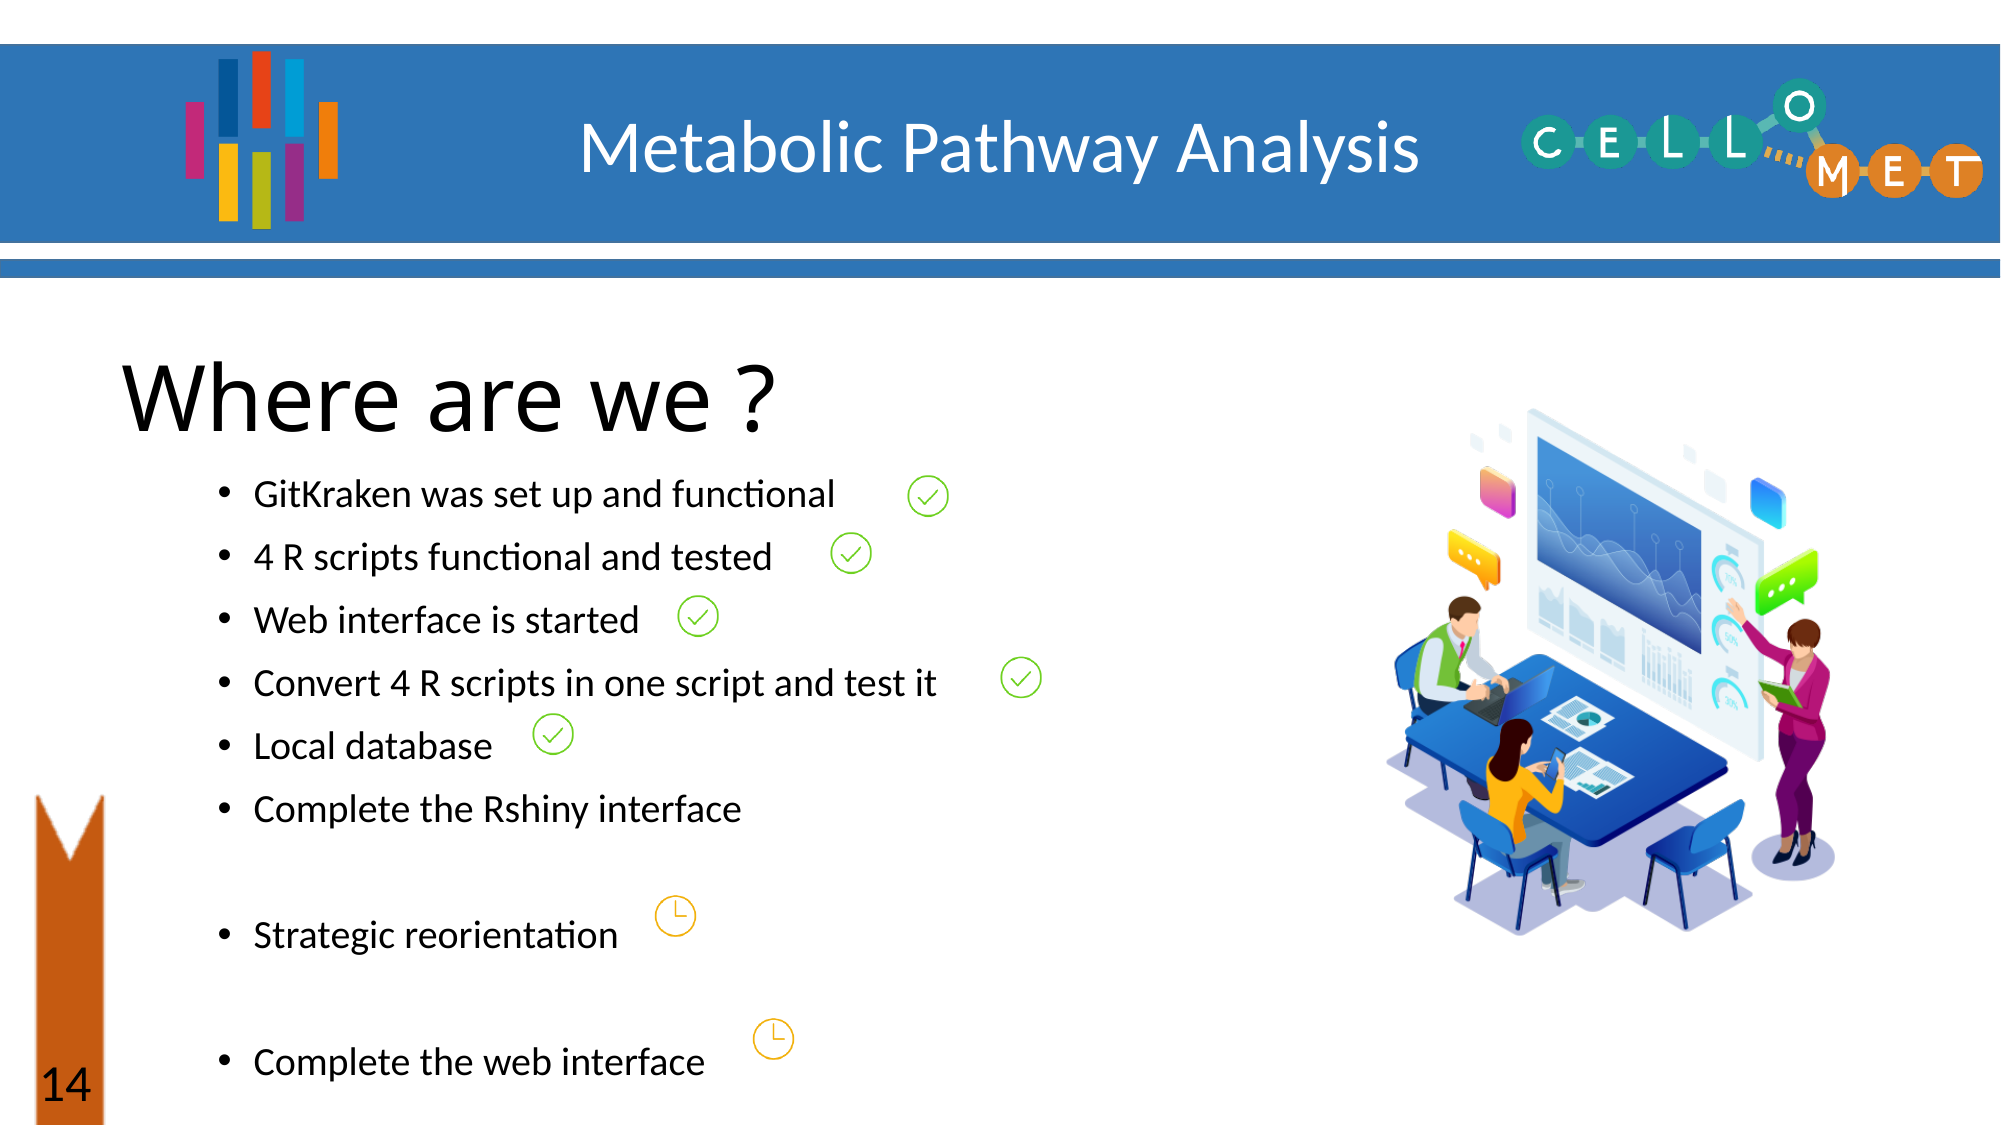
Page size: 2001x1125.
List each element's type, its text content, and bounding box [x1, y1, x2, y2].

picture [749, 1012, 799, 1064]
slide_number 13 [22, 1050, 107, 1111]
picture [1521, 78, 1983, 198]
picture [1379, 404, 1837, 941]
text_box GitKraken was set up and functional 4 R scripts functional and tested Web interface is started Convert 4 R scripts in one script and test it Local database Complete the Rshiny interface Strategic reorientation Complete the web interface [202, 465, 1177, 1096]
picture [0, 732, 184, 1125]
text_box Where are we ? [106, 344, 969, 465]
picture [153, 34, 355, 266]
picture [996, 653, 1047, 702]
picture [672, 591, 723, 640]
picture [528, 709, 579, 759]
picture [825, 528, 876, 578]
picture [651, 890, 701, 941]
picture [903, 471, 954, 521]
